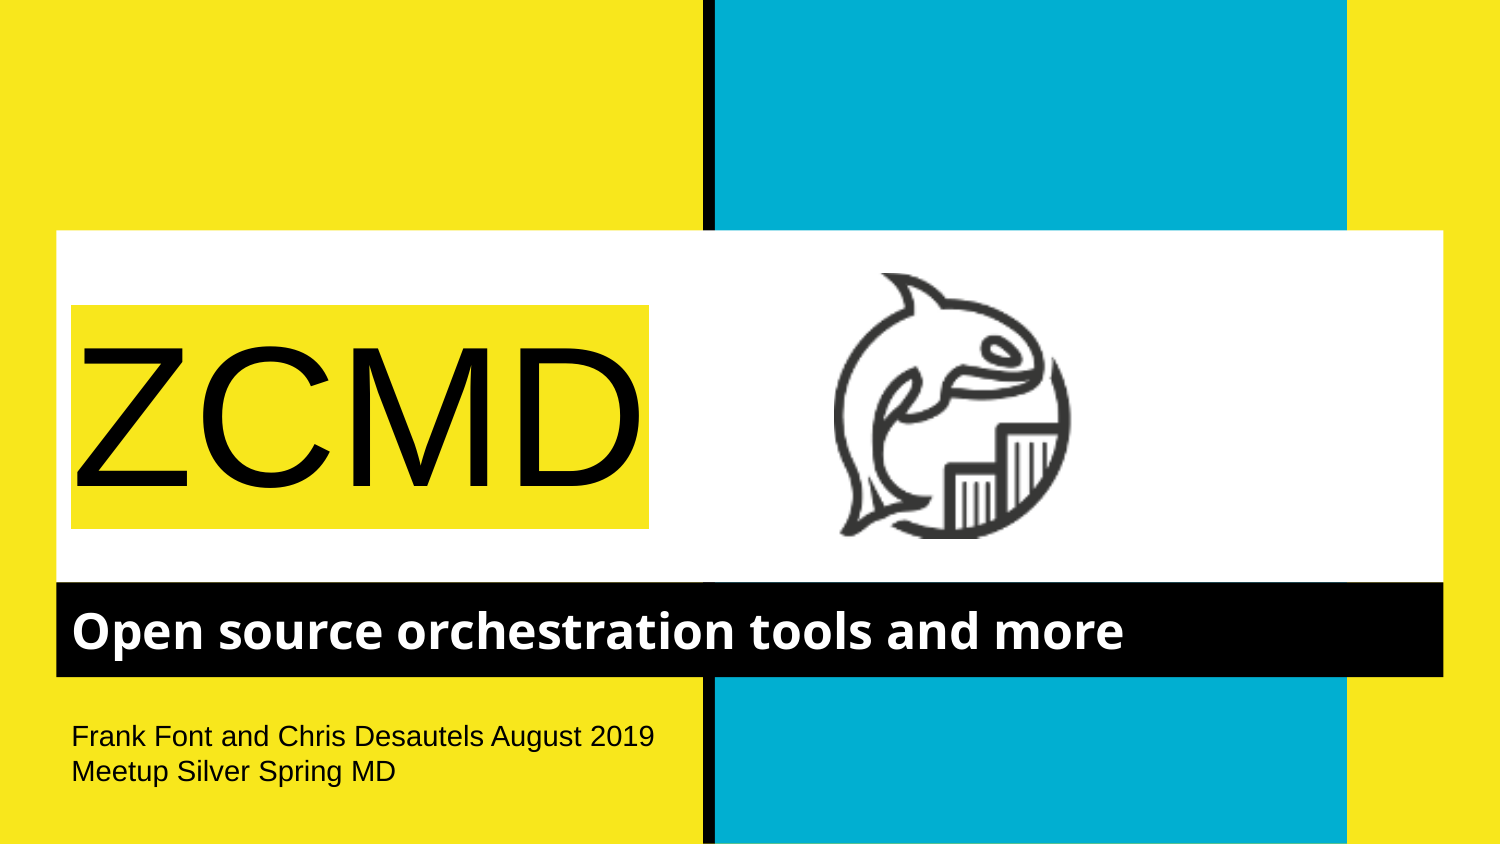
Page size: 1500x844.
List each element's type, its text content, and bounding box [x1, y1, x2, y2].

text_box Frank Font and Chris Desautels August 2019 Meetup Silver Spring MD [56, 701, 710, 790]
title ZCMD [56, 230, 1444, 582]
subtitle Open source orchestration tools and more [56, 582, 1444, 678]
picture [834, 273, 1076, 539]
